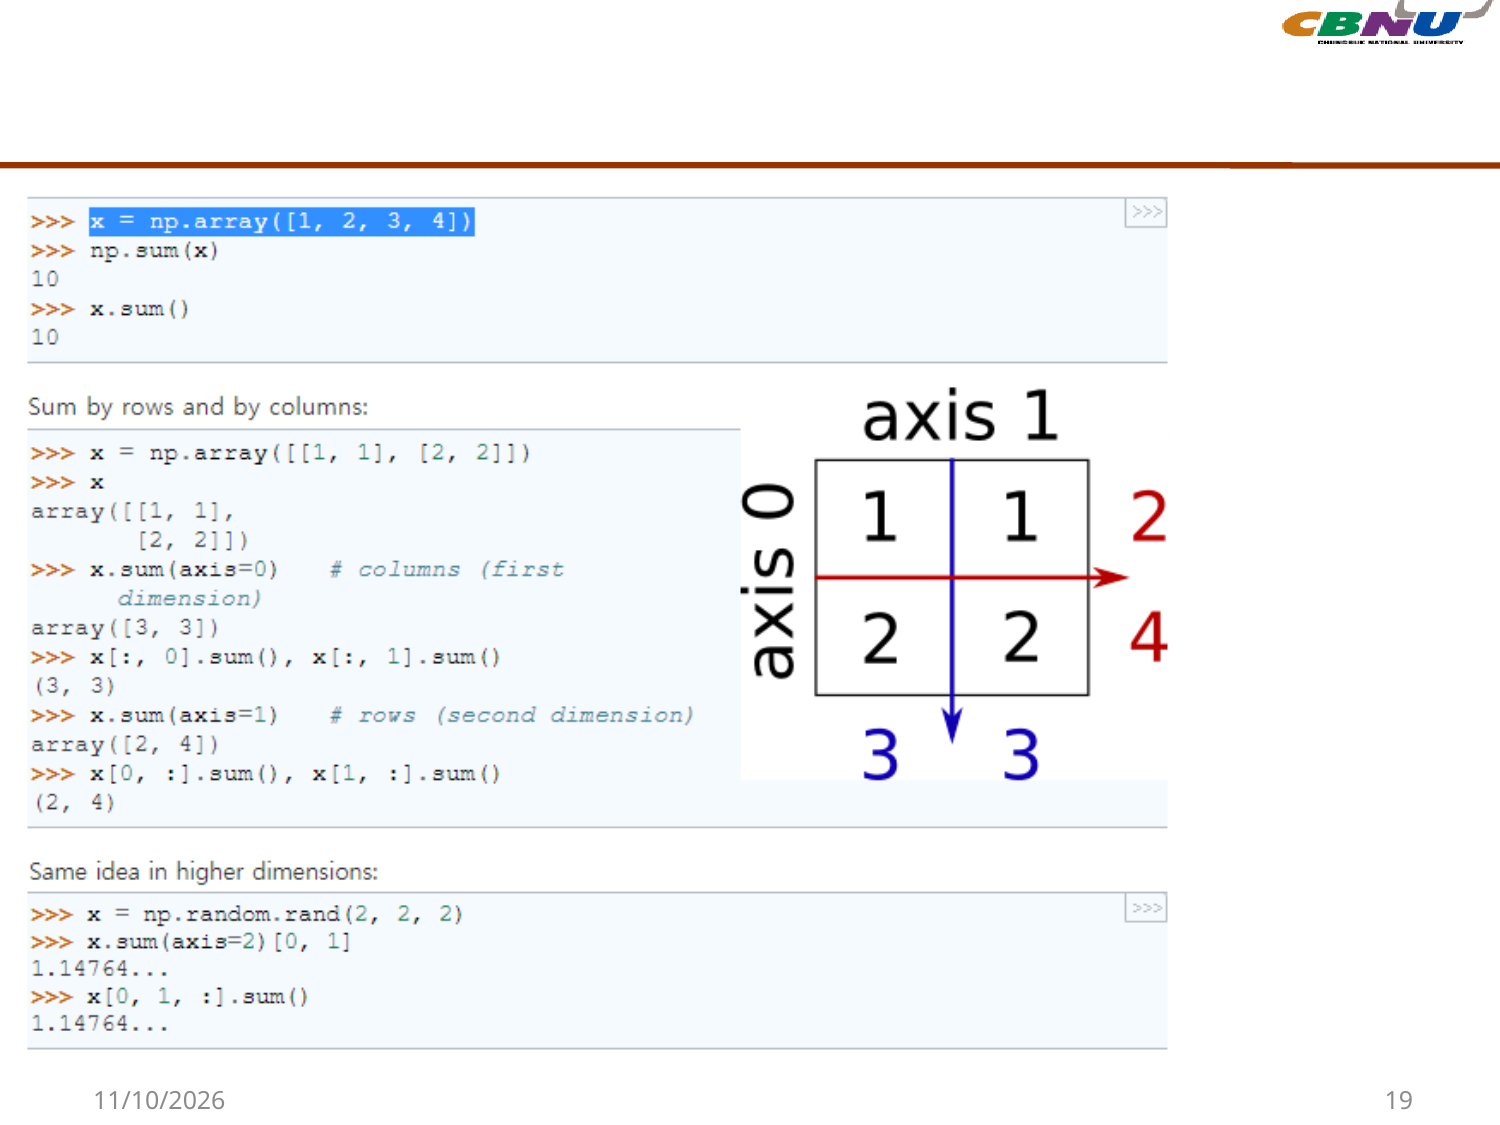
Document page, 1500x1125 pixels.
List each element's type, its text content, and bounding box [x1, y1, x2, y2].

picture [2, 175, 1197, 1055]
picture [1277, 0, 1500, 47]
slide_number 19 [1078, 1078, 1429, 1125]
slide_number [78, 1078, 429, 1125]
